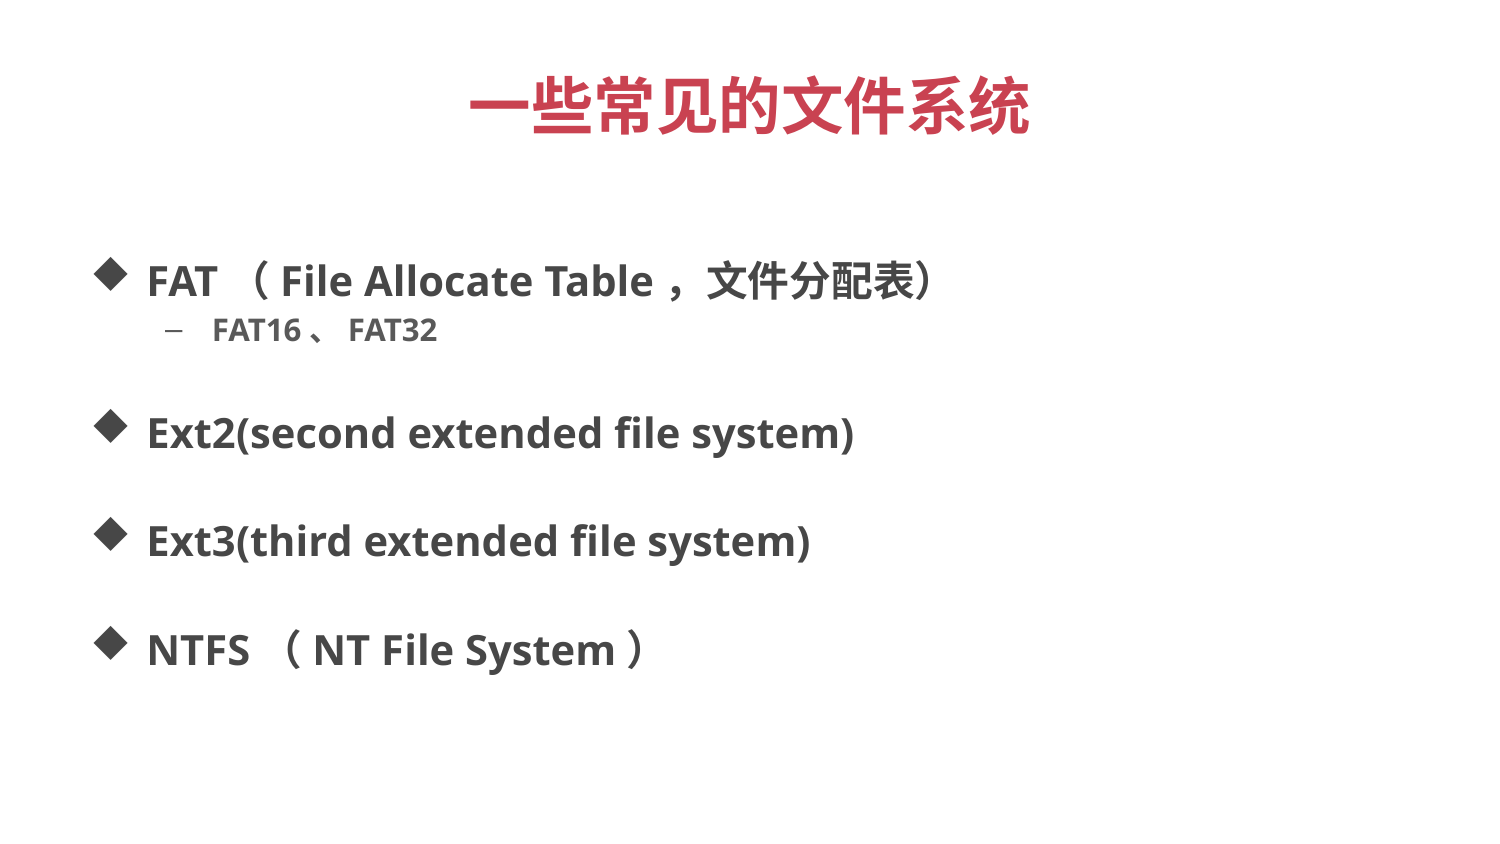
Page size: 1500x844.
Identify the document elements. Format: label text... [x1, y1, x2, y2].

list FAT（File Allocate Table，文件分配表） FAT16、FAT32 Ext2(second extended file system) Ext3(third extended file system) NTFS（NT File System） [74, 196, 1426, 754]
title 一些常见的文件系统 [74, 33, 1426, 175]
